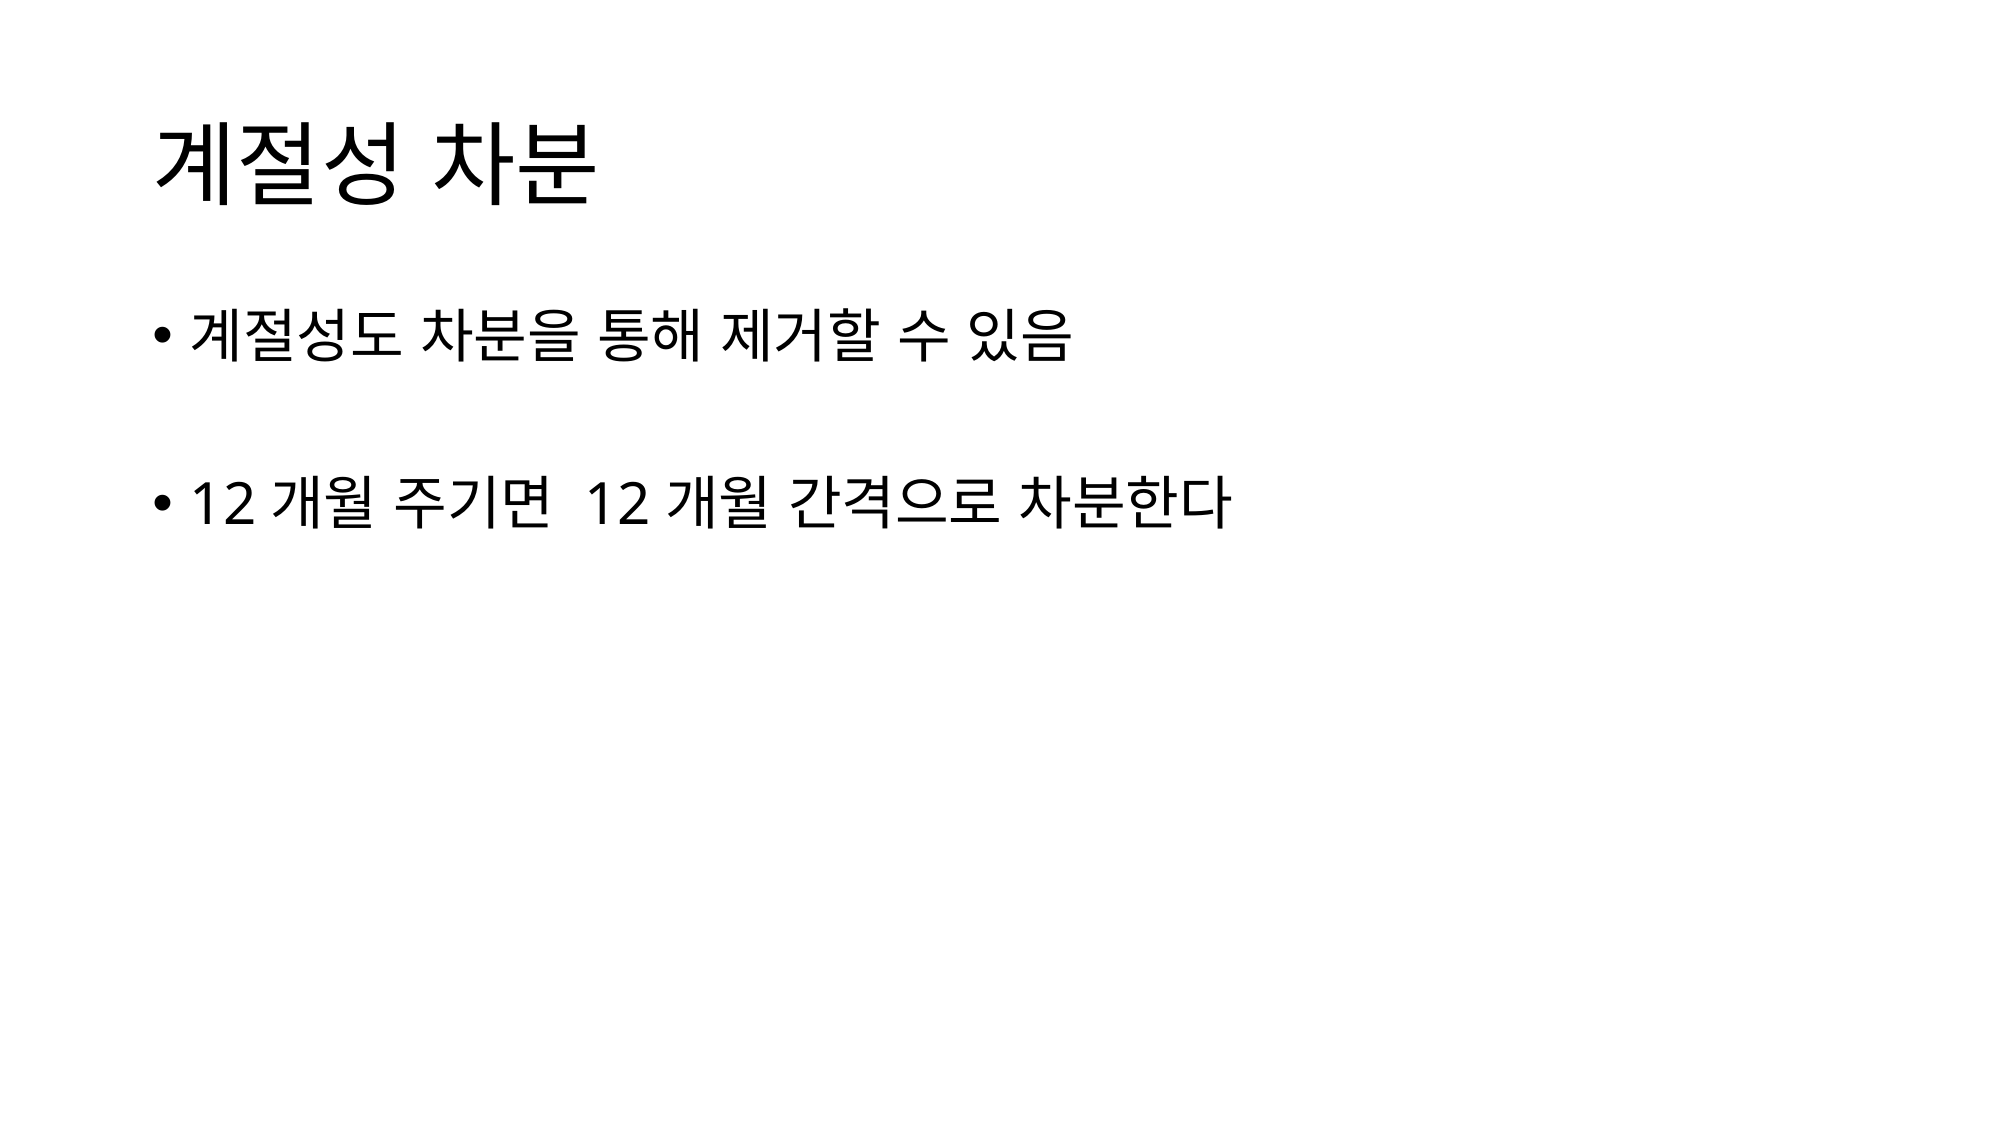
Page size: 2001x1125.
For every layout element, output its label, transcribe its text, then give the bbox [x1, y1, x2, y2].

list 계절성도 차분을 통해 제거할 수 있음 12개월 주기면 12개월 간격으로 차분한다 [137, 299, 1863, 574]
title 계절성 차분 [137, 59, 1863, 278]
